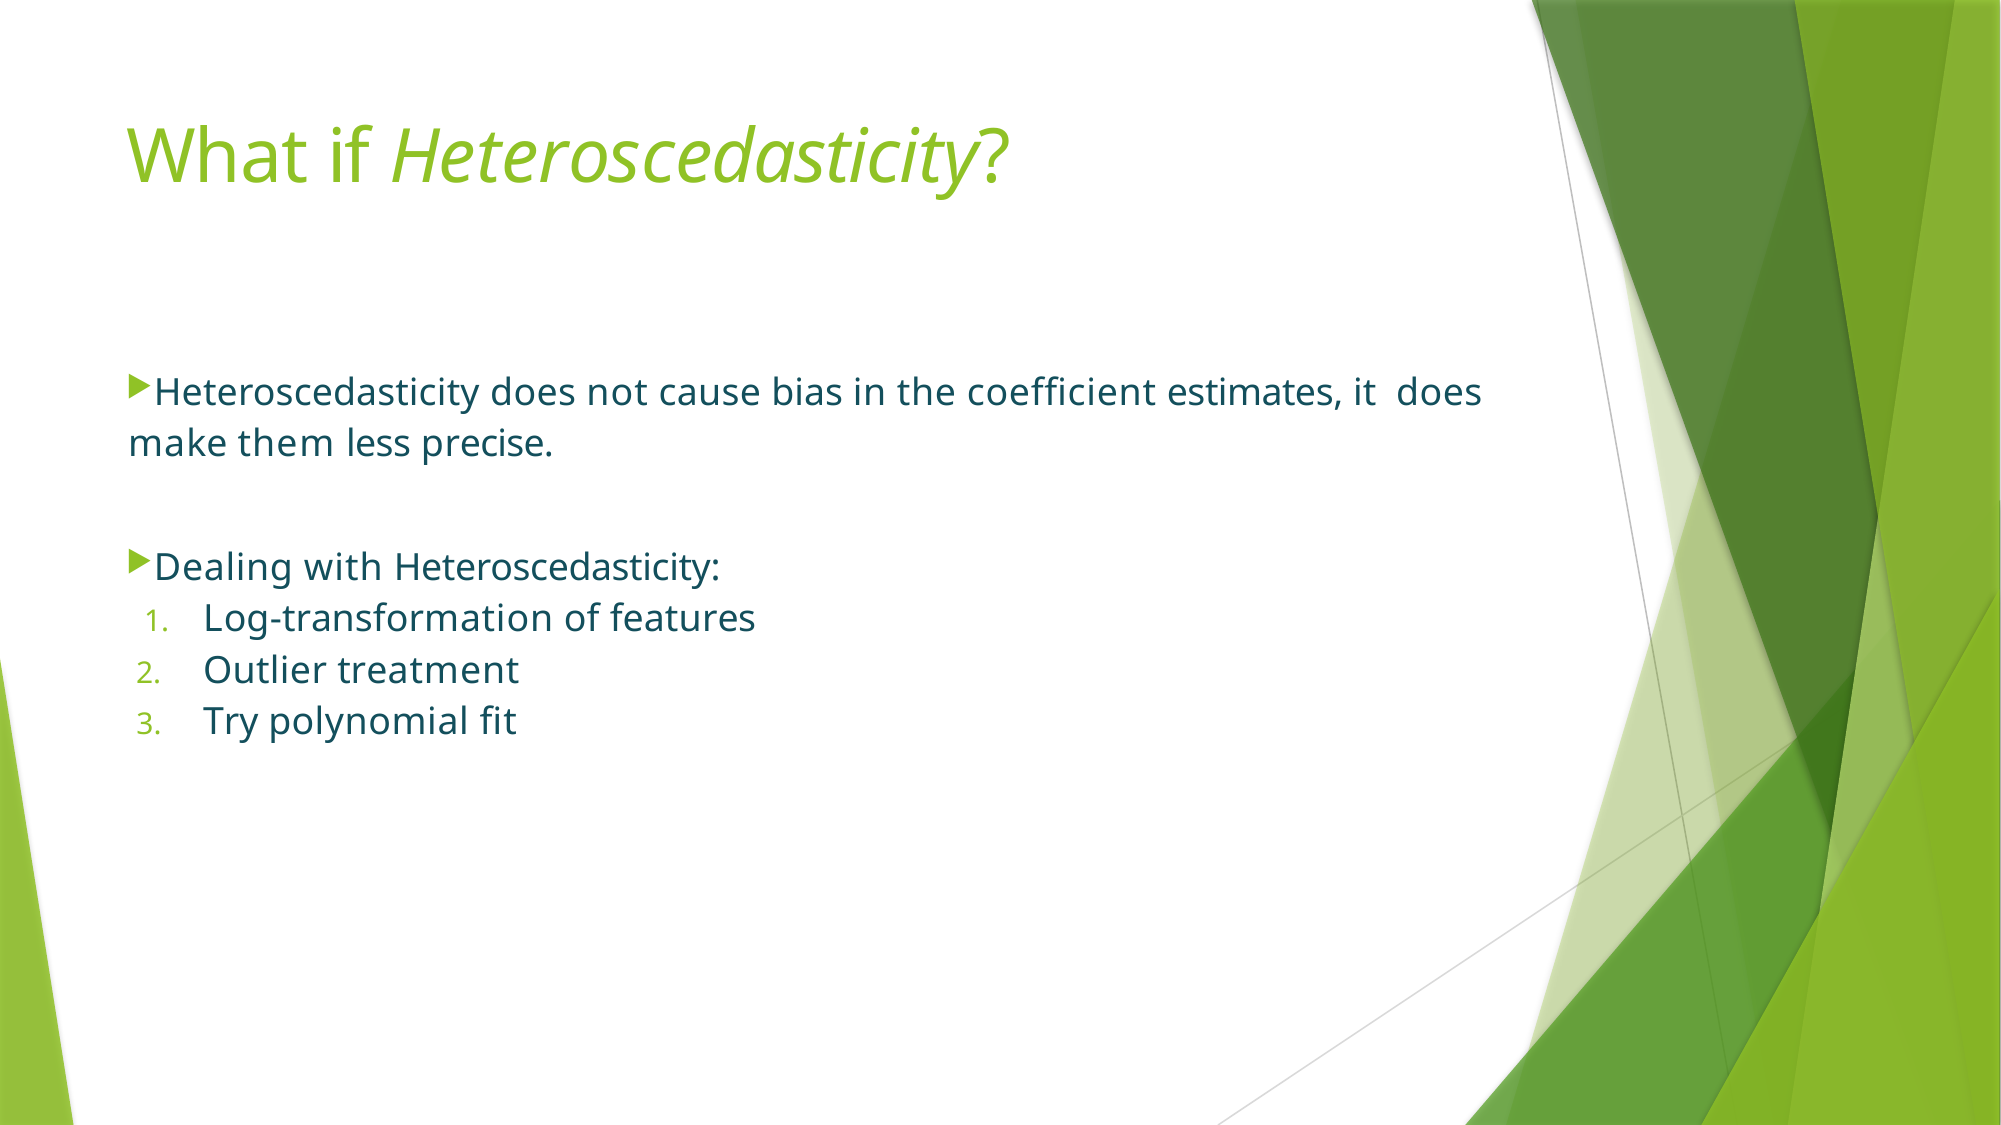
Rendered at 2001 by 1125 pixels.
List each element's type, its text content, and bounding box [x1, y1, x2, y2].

title What if Heteroscedasticity? [111, 99, 1522, 317]
list Heteroscedasticity does not cause bias in the coefﬁcient estimates, it does make them less precise. Dealing with Heteroscedasticity: Log-transformation of features Outlier treatment Try polynomial ﬁt [111, 354, 1522, 992]
